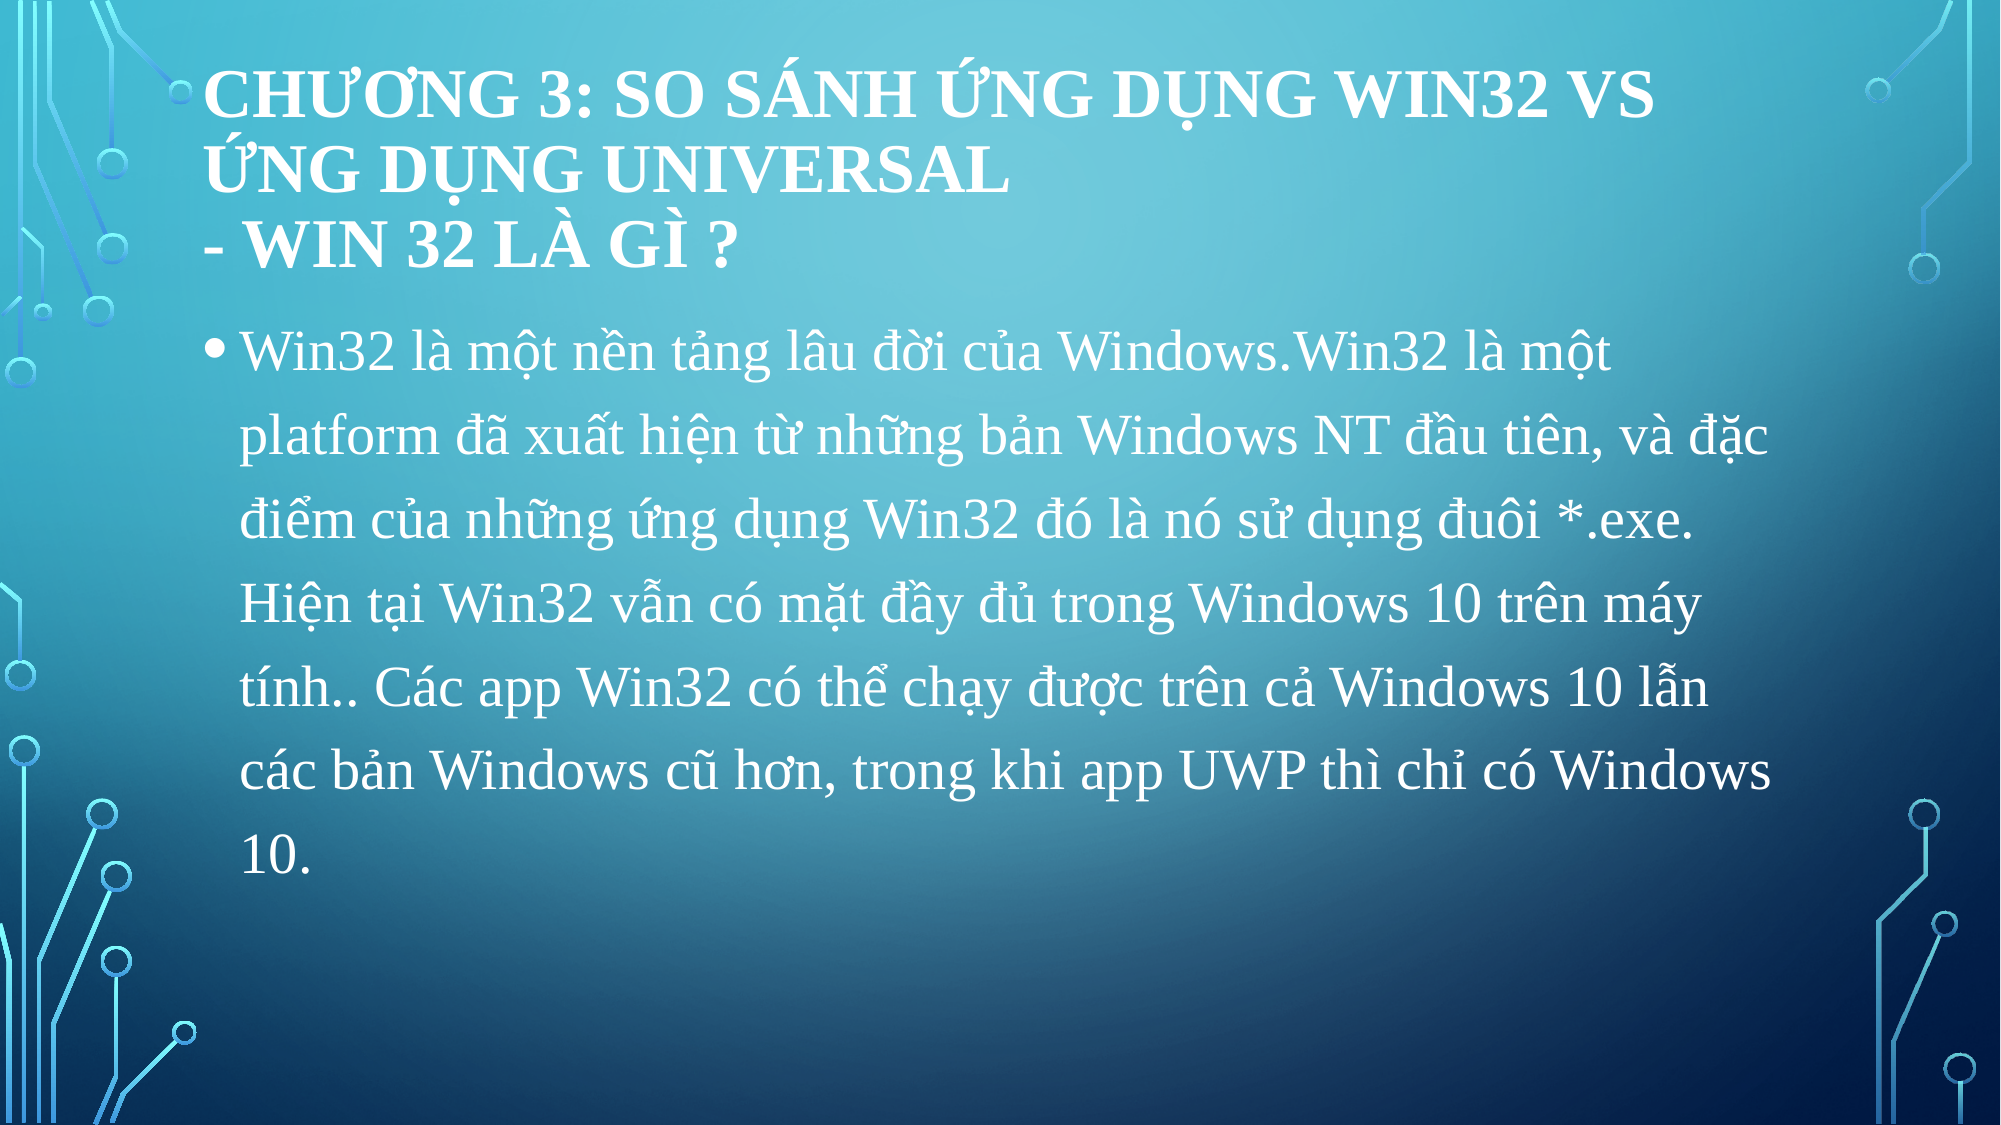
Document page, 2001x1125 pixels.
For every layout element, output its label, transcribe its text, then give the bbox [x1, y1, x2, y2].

list Win32 là một nền tảng lâu đời của Windows.Win32 là một platform đã xuất hiện từ những bản Windows NT đầu tiên, và đặc điểm của những ứng dụng Win32 đó là nó sử dụng đuôi *.exe. Hiện tại Win32 vẫn có mặt đầy đủ trong Windows 10 trên máy tính.. Các app Win32 có thể chạy được trên cả Windows 10 lẫn các bản Windows cũ hơn, trong khi app UWP thì chỉ có Windows 10. [187, 291, 1813, 1048]
title Chương 3: So sánh ỨNG DỤNG WIN32 vs ỨNG DỤNG UNIVERSAL - Win 32 là gì ? [187, 48, 1813, 291]
